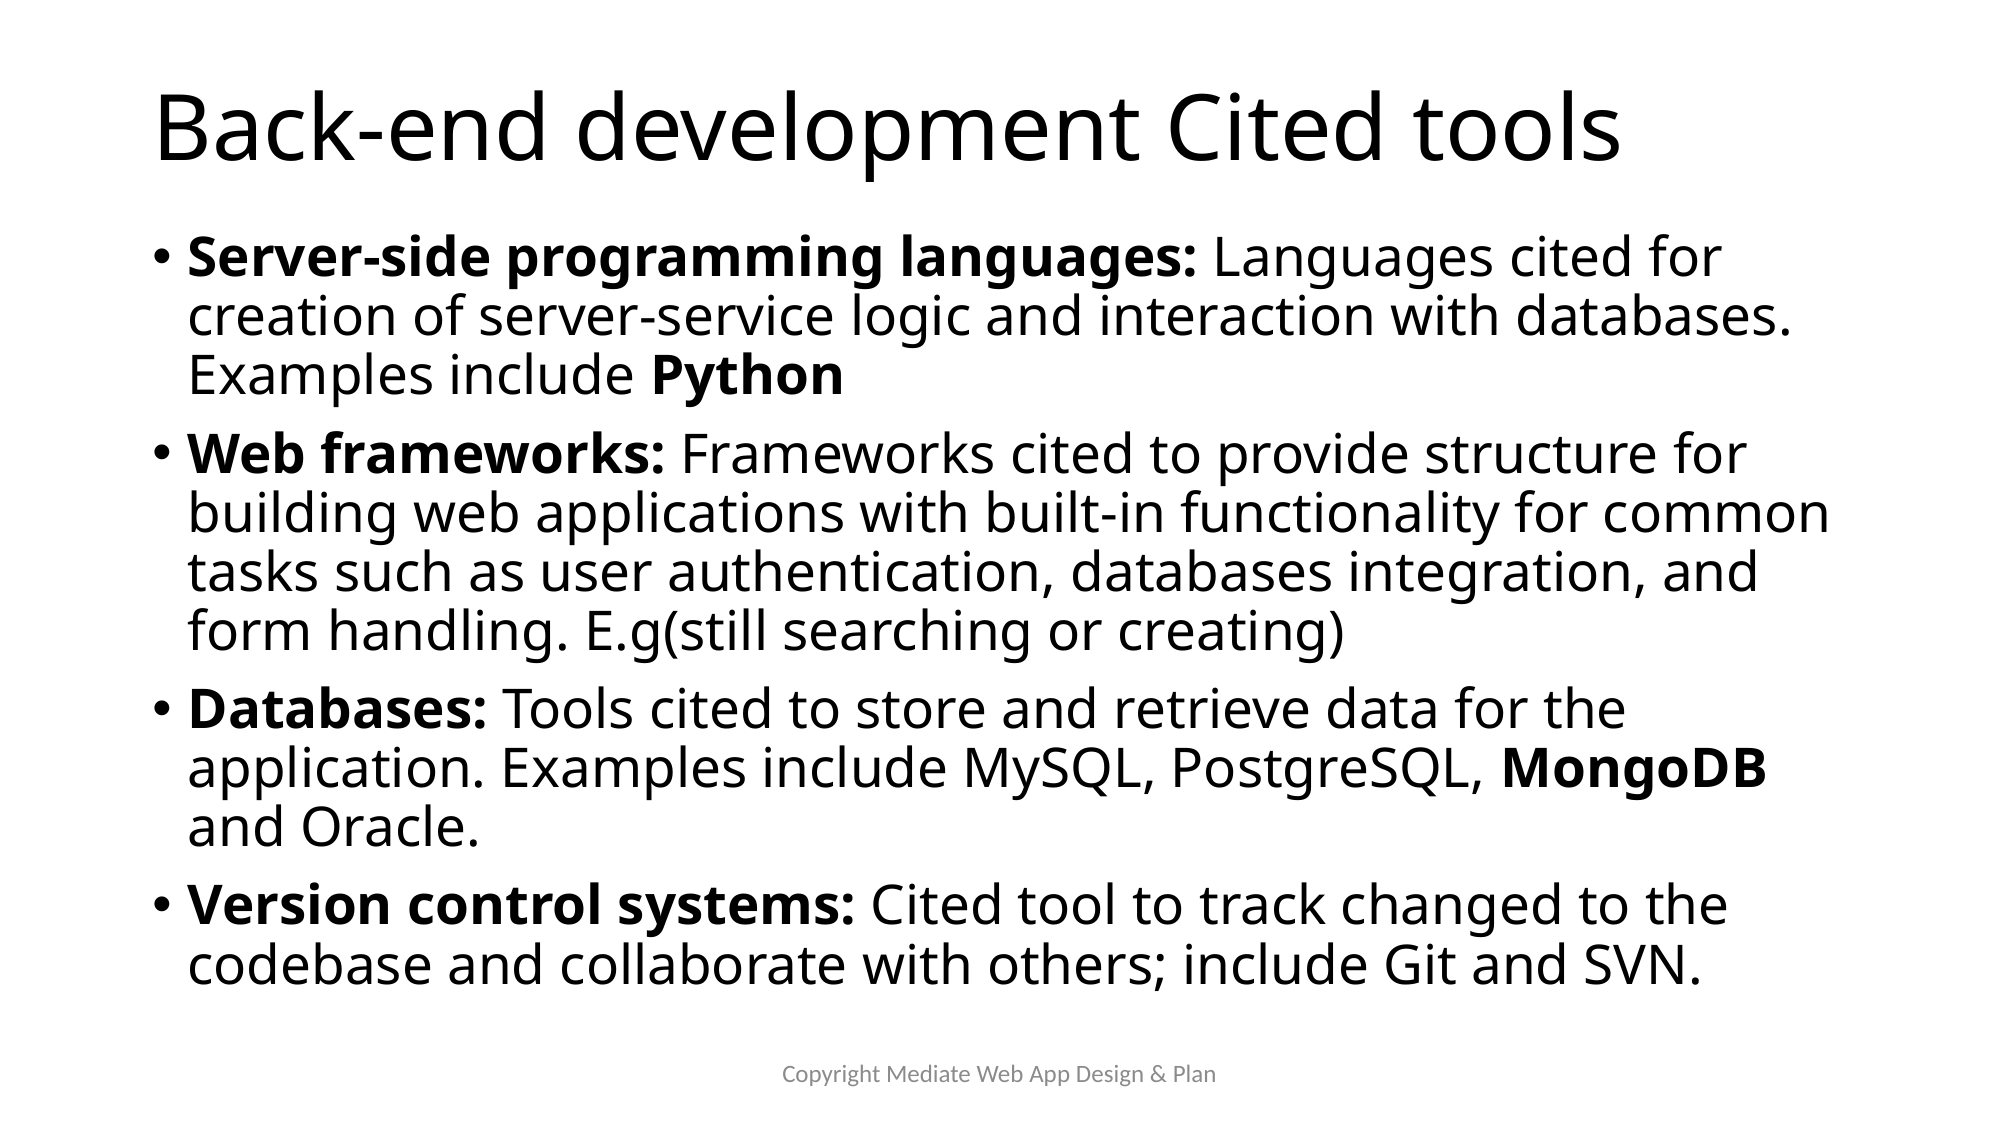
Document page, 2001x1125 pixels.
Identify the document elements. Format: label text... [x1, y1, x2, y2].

footer Copyright Mediate Web App Design & Plan [662, 1042, 1338, 1103]
title Back-end development Cited tools [137, 21, 1863, 221]
list Server-side programming languages: Languages cited for creation of server-service logic and interaction with databases. Examples include Python Web frameworks: Frameworks cited to provide structure for building web applications with built-in functionality for common tasks such as user authentication, databases integration, and form handling. E.g(still searching or creating) Databases: Tools cited to store and retrieve data for the application. Examples include MySQL, PostgreSQL, MongoDB and Oracle. Version control systems: Cited tool to track changed to the codebase and collaborate with others; include Git and SVN. [137, 221, 1863, 1014]
